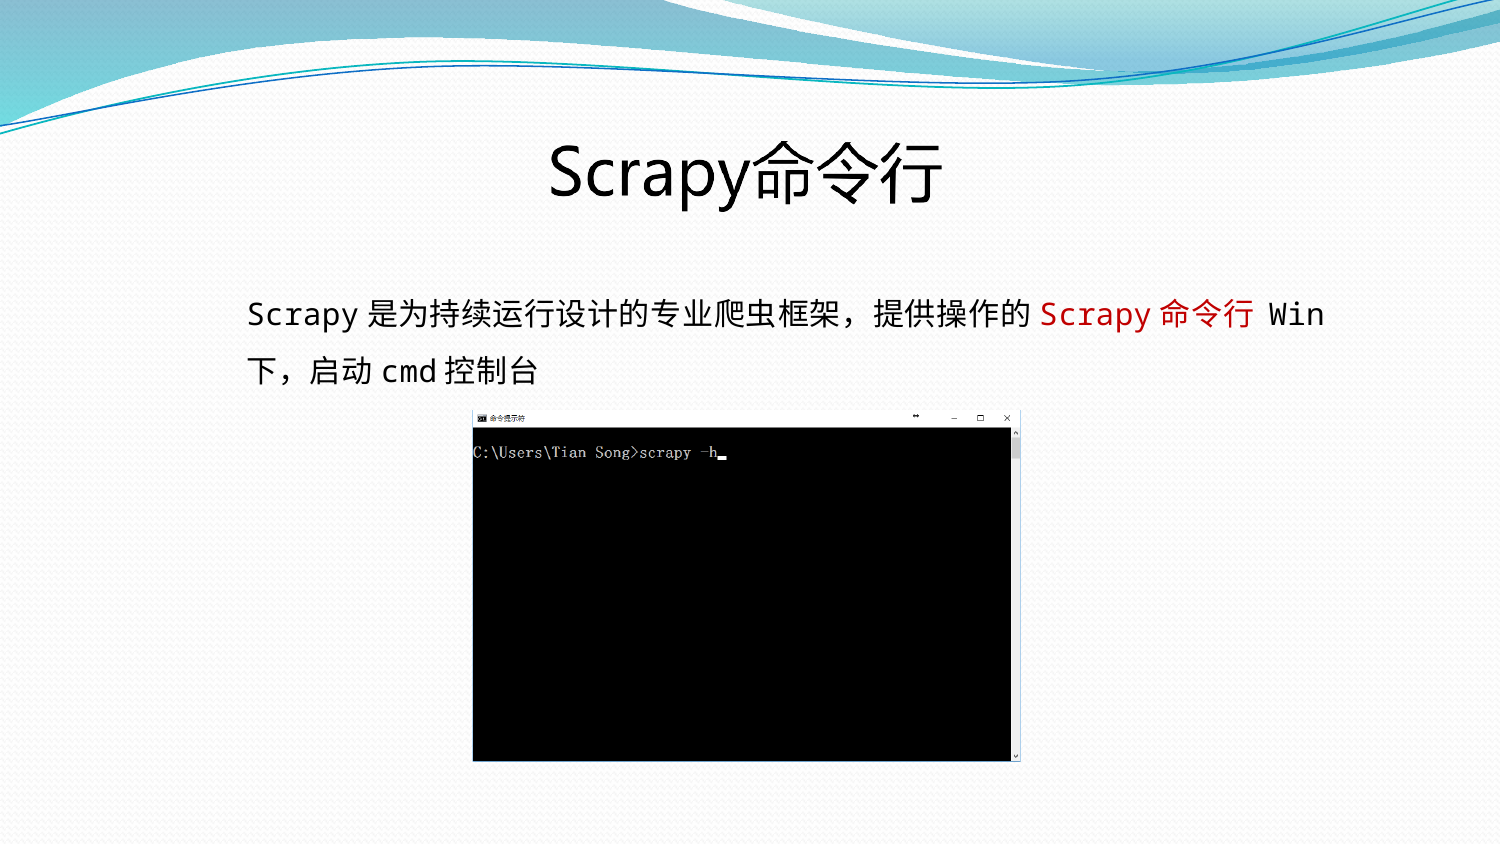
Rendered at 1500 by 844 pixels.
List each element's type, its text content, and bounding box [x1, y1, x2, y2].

text_box Scrapy是为持续运行设计的专业爬虫框架，提供操作的Scrapy命令行 Win下，启动cmd控制台 [245, 274, 1353, 390]
text_box [472, 410, 1021, 762]
text_box [551, 141, 942, 212]
